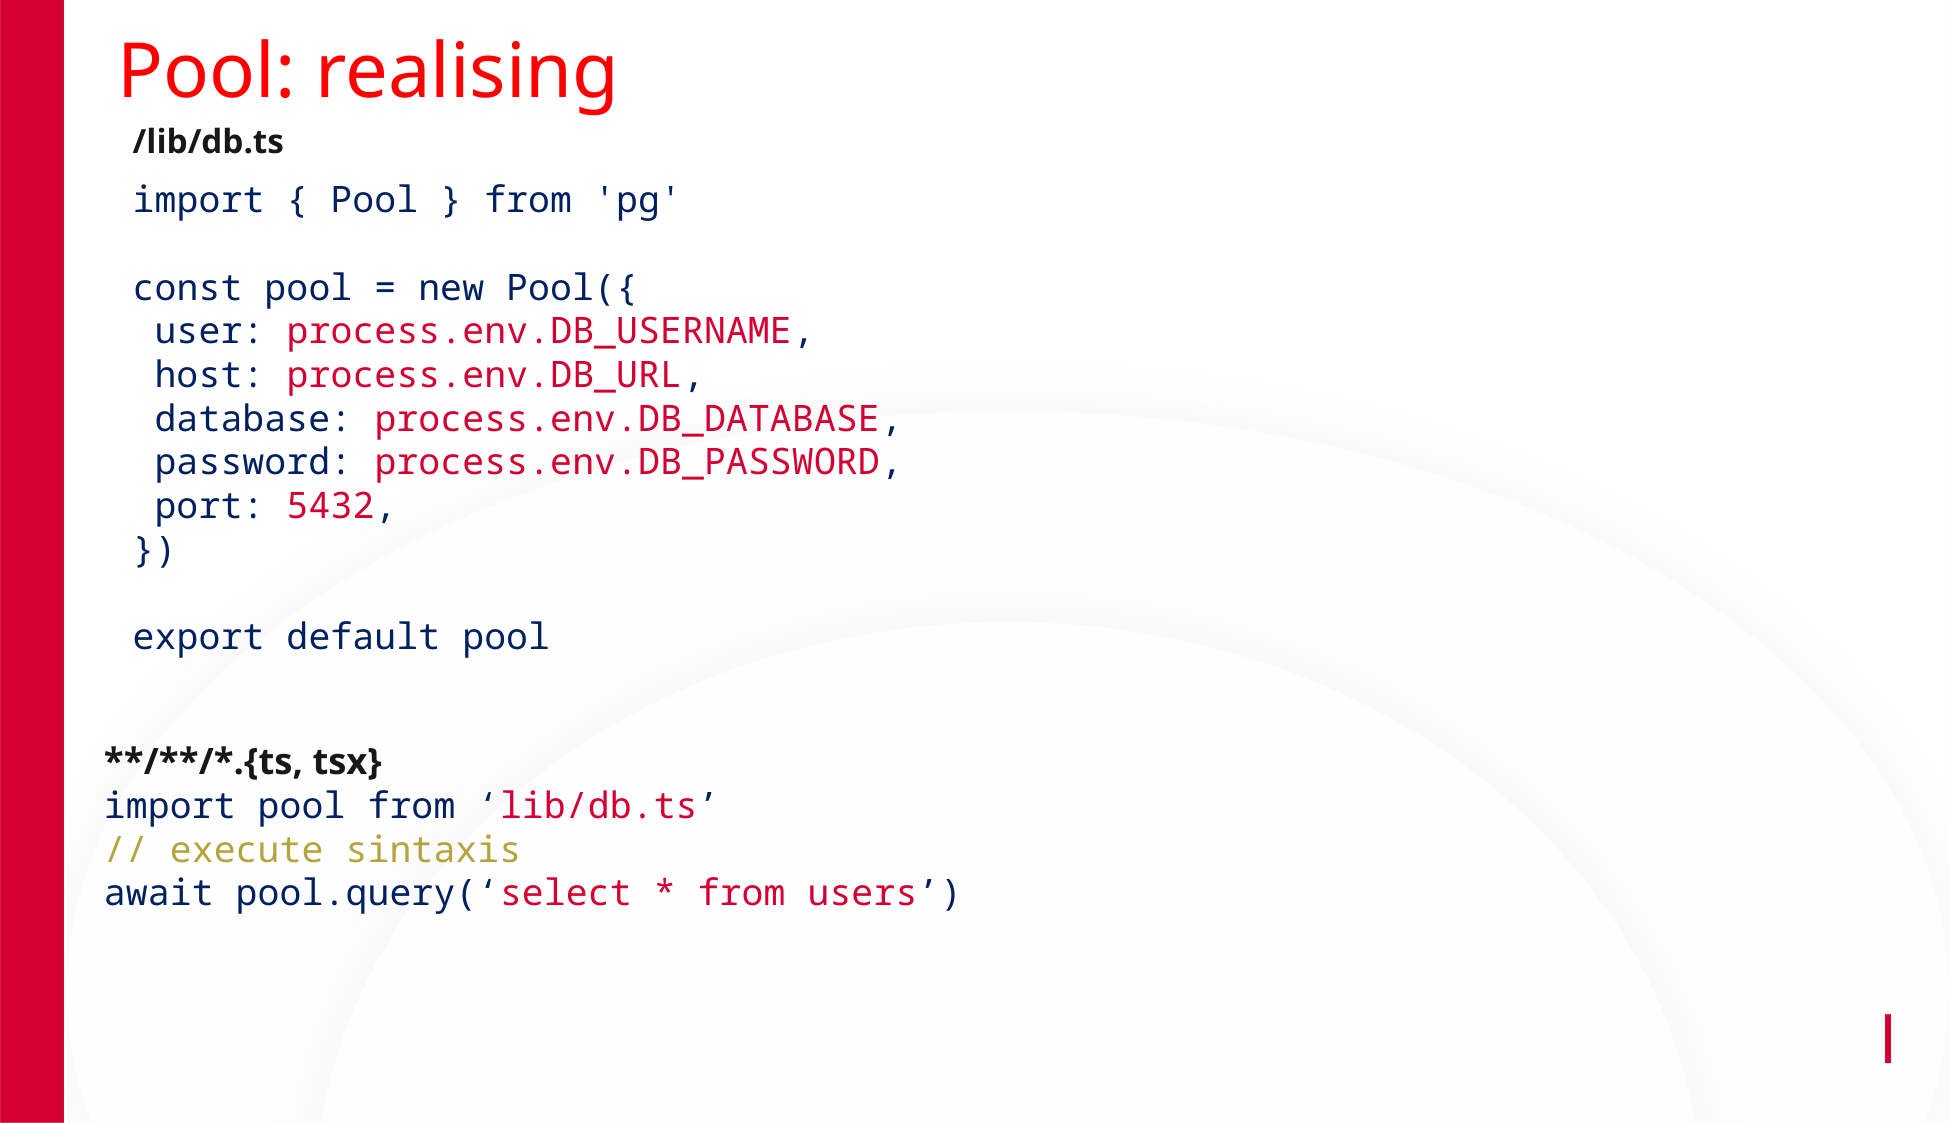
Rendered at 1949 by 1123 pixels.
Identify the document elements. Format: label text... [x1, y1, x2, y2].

text_box **/**/*.{ts, tsx} import pool from ‘lib/db.ts’ // execute sintaxis await pool.query(‘select * from users’) [89, 730, 977, 921]
text_box /lib/db.ts [117, 113, 748, 168]
text_box import { Pool } from 'pg' const pool = new Pool({ user: process.env.DB_USERNAME, host: process.env.DB_URL, database: process.env.DB_DATABASE, password: process.env.DB_PASSWORD, port: 5432, }) export default pool [117, 168, 1698, 665]
text_box Pool: realising [117, 17, 1203, 114]
picture [0, 0, 1949, 1123]
